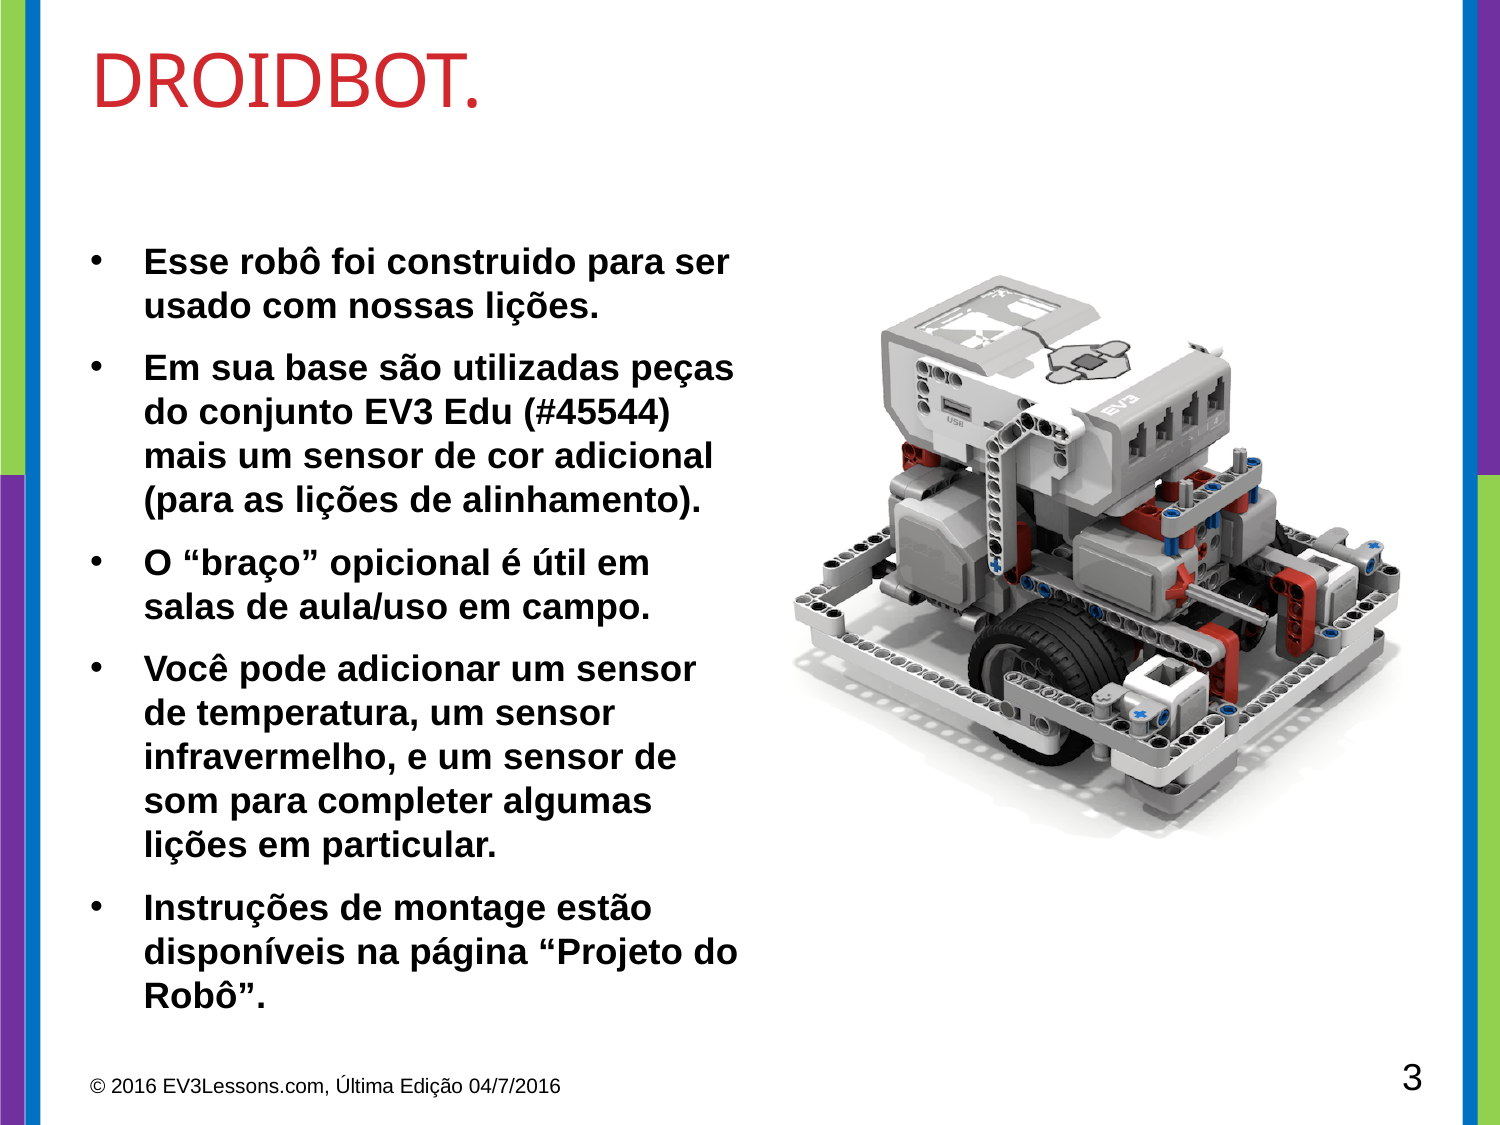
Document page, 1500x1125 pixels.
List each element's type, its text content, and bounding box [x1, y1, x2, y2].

title DroidBot. [75, 25, 1428, 244]
list Esse robô foi construido para ser usado com nossas lições. Em sua base são utilizadas peças do conjunto EV3 Edu (#45544) mais um sensor de cor adicional (para as lições de alinhamento). O “braço” opicional é útil em salas de aula/uso em campo. Você pode adicionar um sensor de temperatura, um sensor infravermelho, e um sensor de som para completer algumas lições em particular. Instruções de montage estão disponíveis na página “Projeto do Robô”. [75, 230, 763, 1026]
footer © 2016 EV3Lessons.com, Última Edição 04/7/2016 [75, 1065, 638, 1112]
slide_number 3 [1387, 1045, 1491, 1106]
picture [755, 249, 1429, 839]
